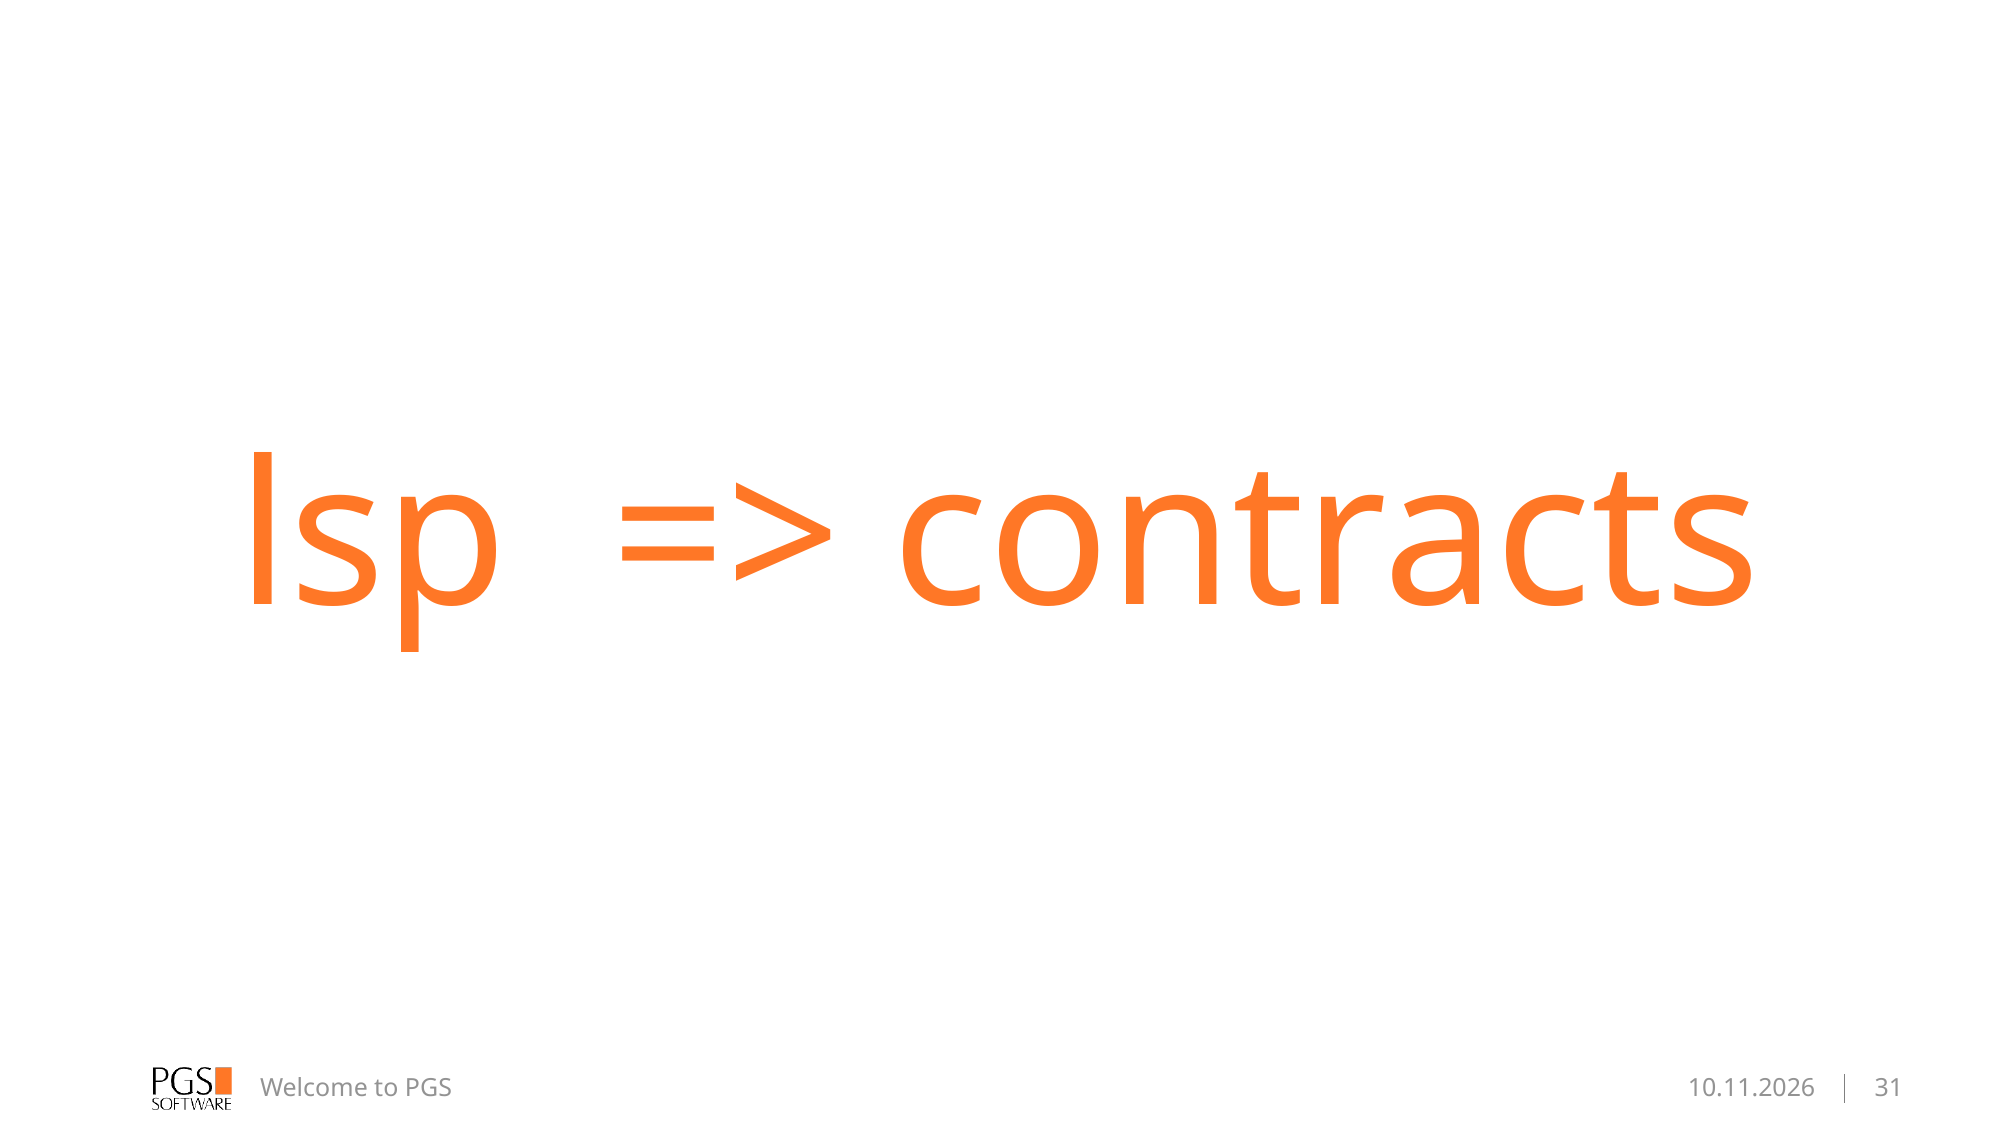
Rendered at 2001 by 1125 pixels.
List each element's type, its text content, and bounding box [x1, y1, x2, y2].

slide_number 31 [1845, 1052, 2000, 1125]
picture [137, 1052, 230, 1125]
title lsp => contracts [153, 151, 1845, 818]
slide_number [1537, 1052, 1845, 1125]
footer Welcome to PGS [230, 1052, 1384, 1125]
